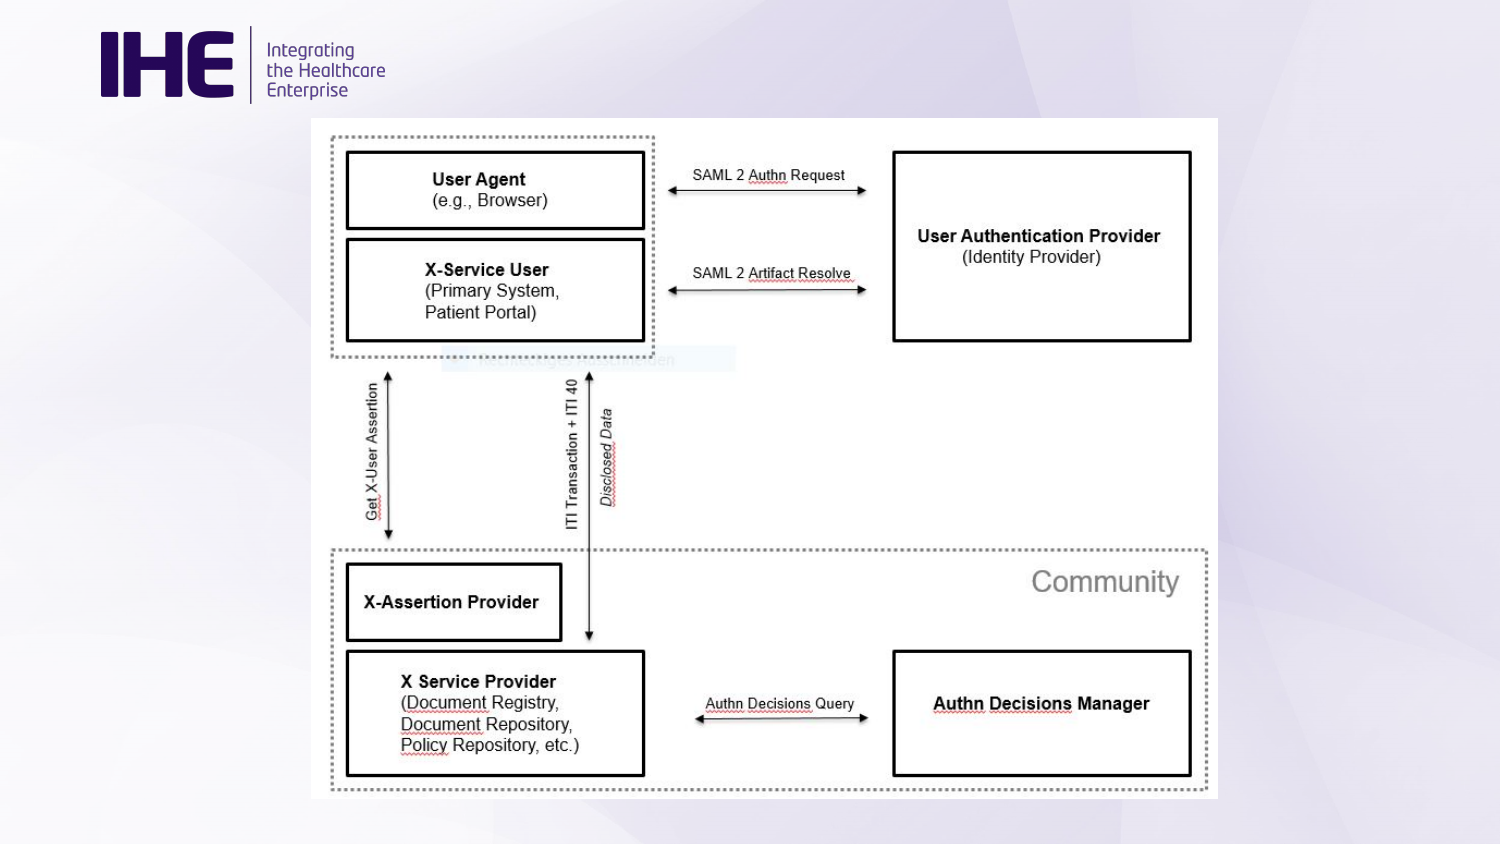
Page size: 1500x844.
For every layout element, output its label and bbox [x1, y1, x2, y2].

picture [101, 25, 385, 104]
picture [311, 118, 1218, 799]
